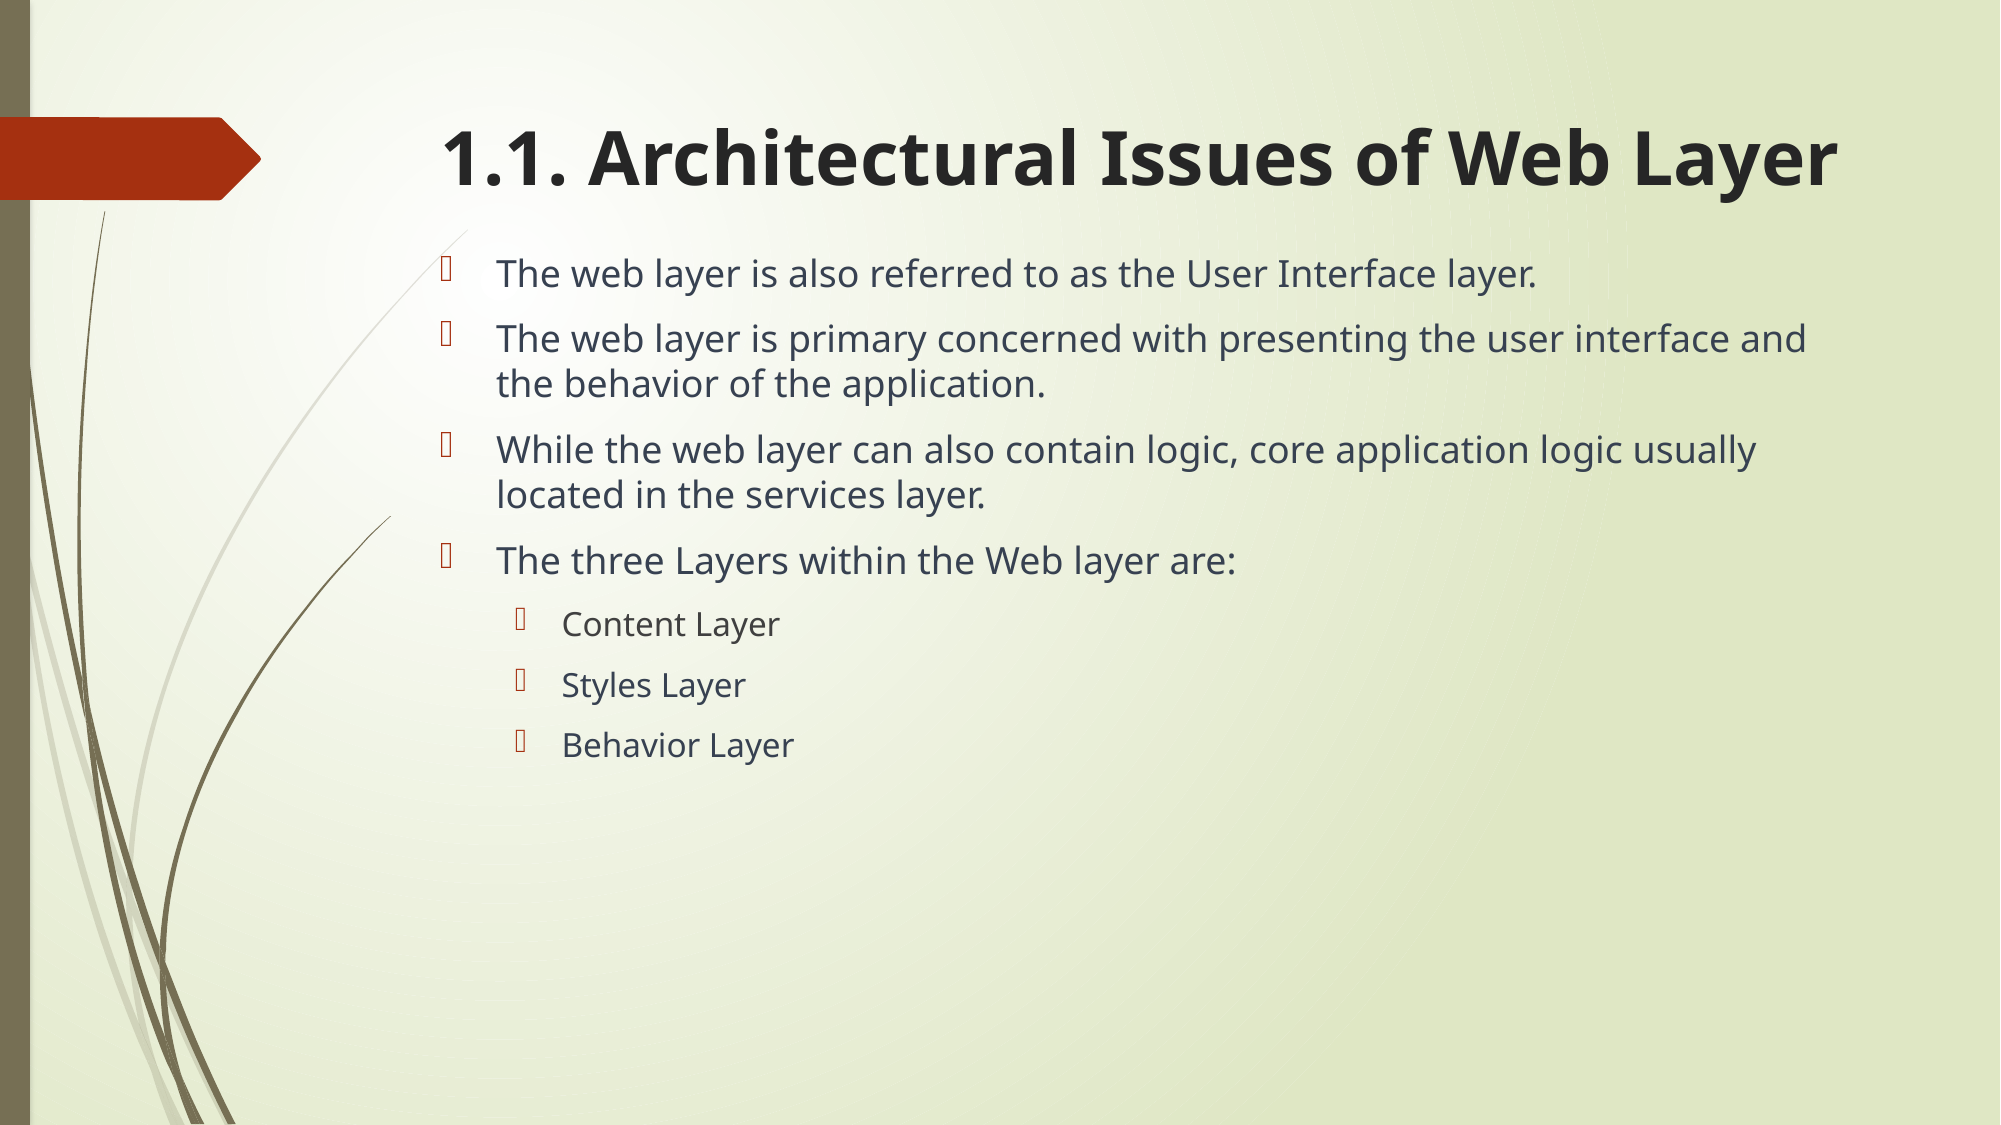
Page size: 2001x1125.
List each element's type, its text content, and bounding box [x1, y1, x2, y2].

title 1.1. Architectural Issues of Web Layer [425, 102, 1888, 242]
list The web layer is also referred to as the User Interface layer. The web layer is primary concerned with presenting the user interface and the behavior of the application. While the web layer can also contain logic, core application logic usually located in the services layer. The three Layers within the Web layer are: Content Layer Styles Layer Behavior Layer [424, 242, 1888, 970]
